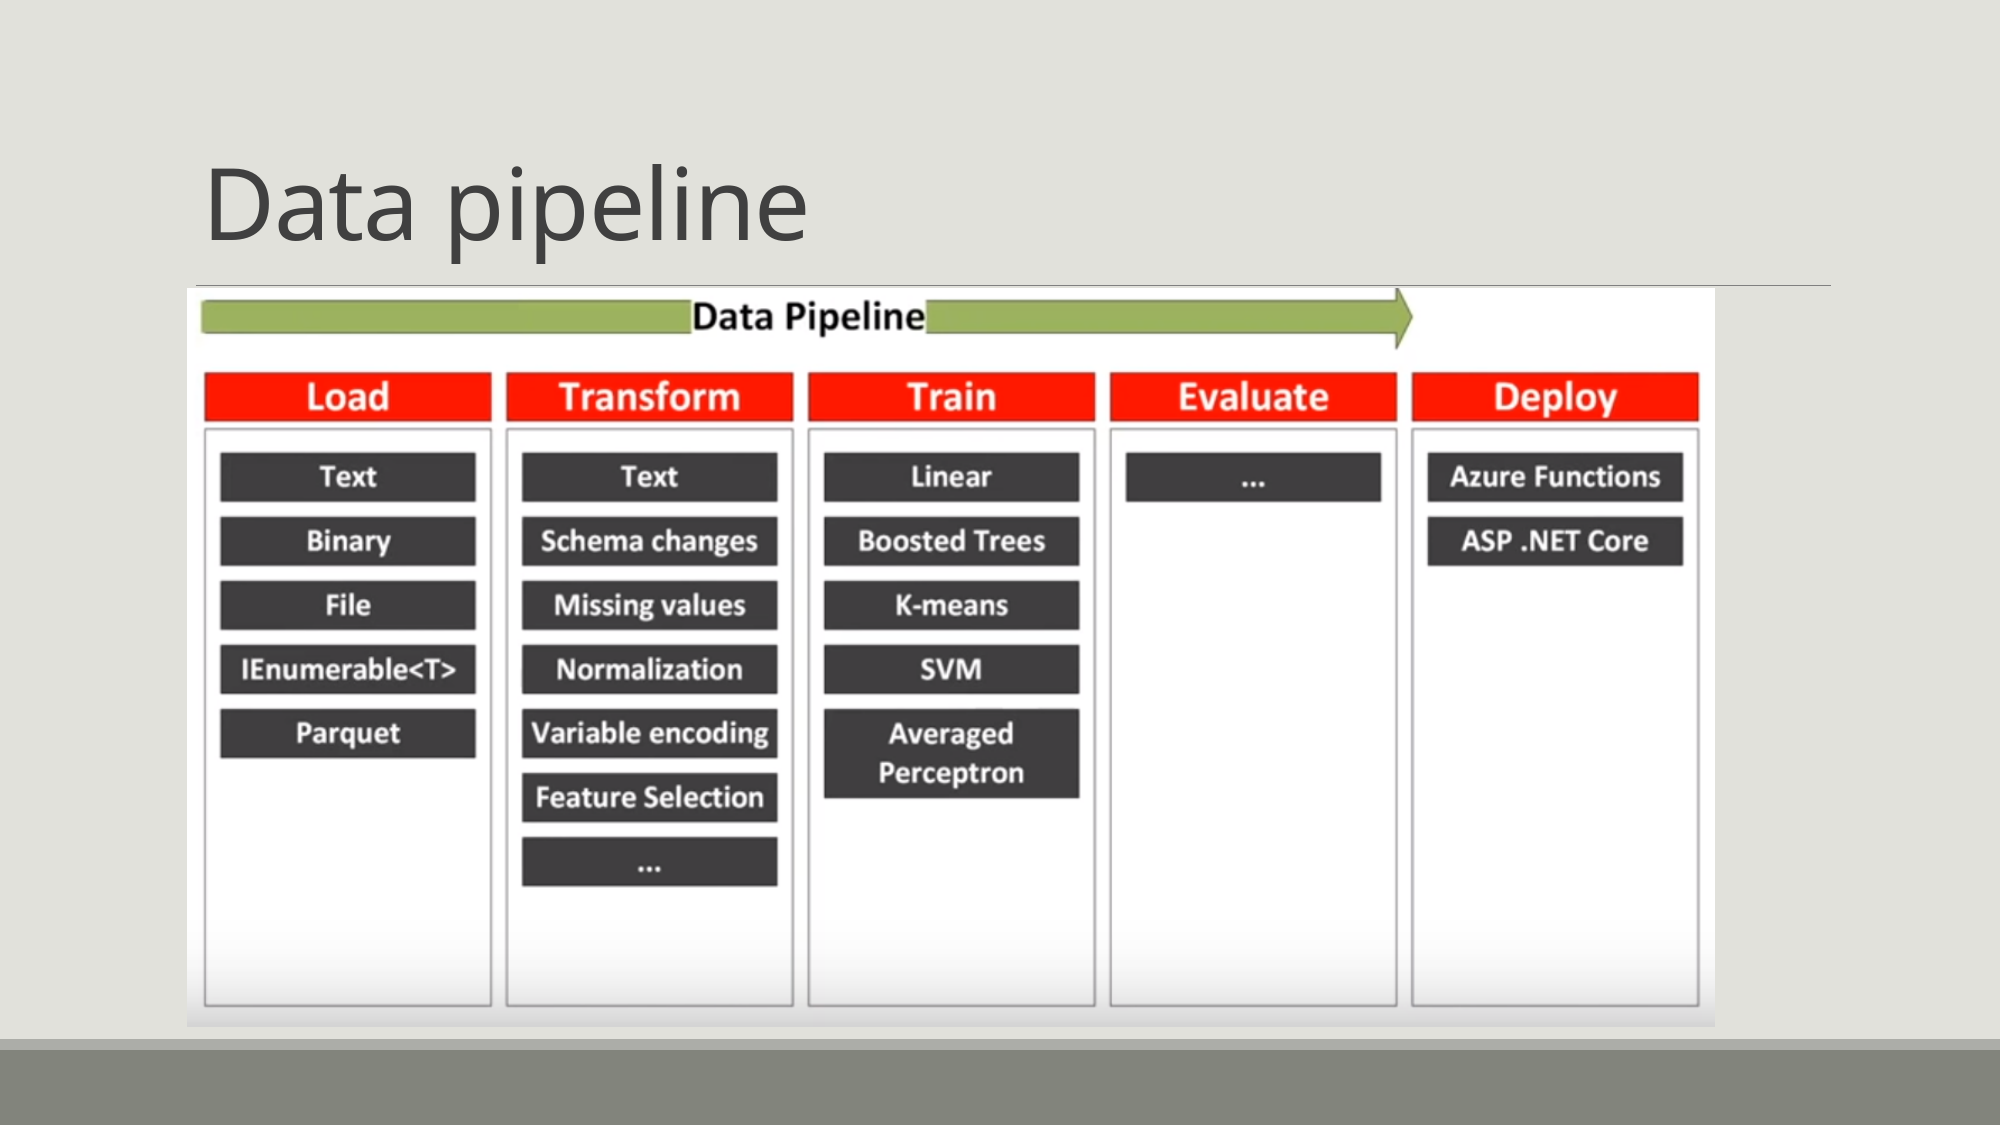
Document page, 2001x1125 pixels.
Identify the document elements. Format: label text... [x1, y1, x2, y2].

title Data pipeline [187, 101, 1813, 269]
picture [186, 288, 1715, 1027]
